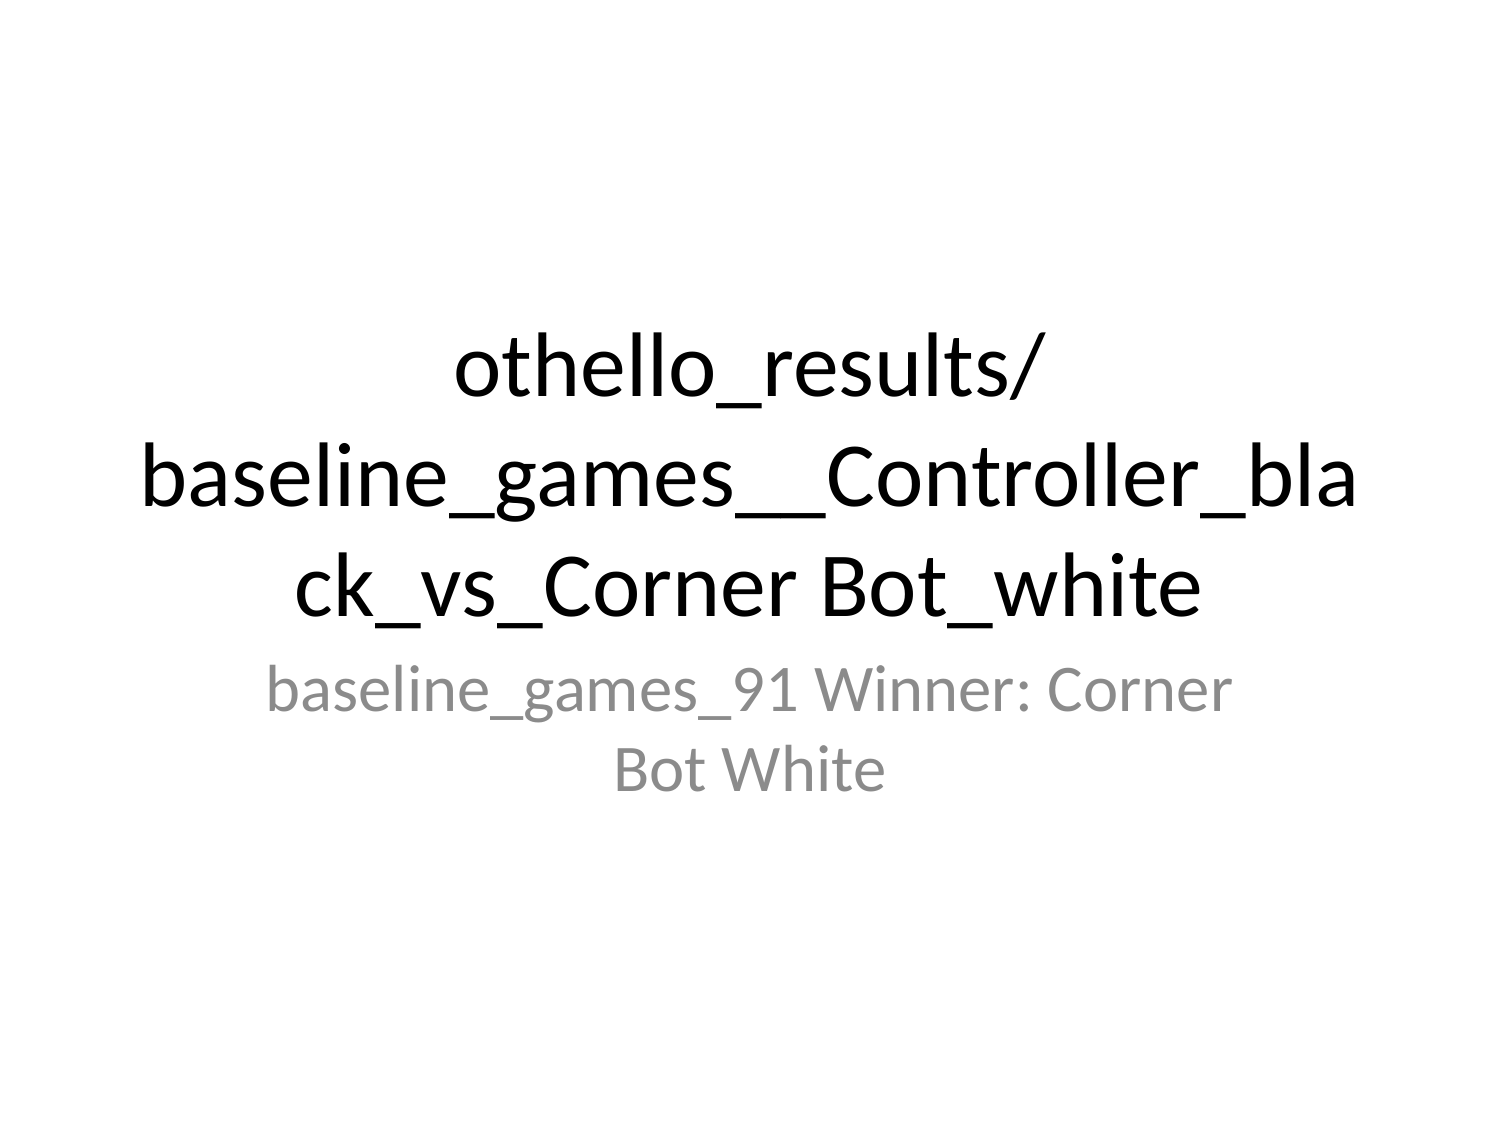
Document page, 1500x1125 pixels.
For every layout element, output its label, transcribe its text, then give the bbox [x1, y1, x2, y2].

subtitle baseline_games_91 Winner: Corner Bot White [225, 637, 1275, 925]
title othello_results/baseline_games__Controller_black_vs_Corner Bot_white [112, 349, 1388, 591]
